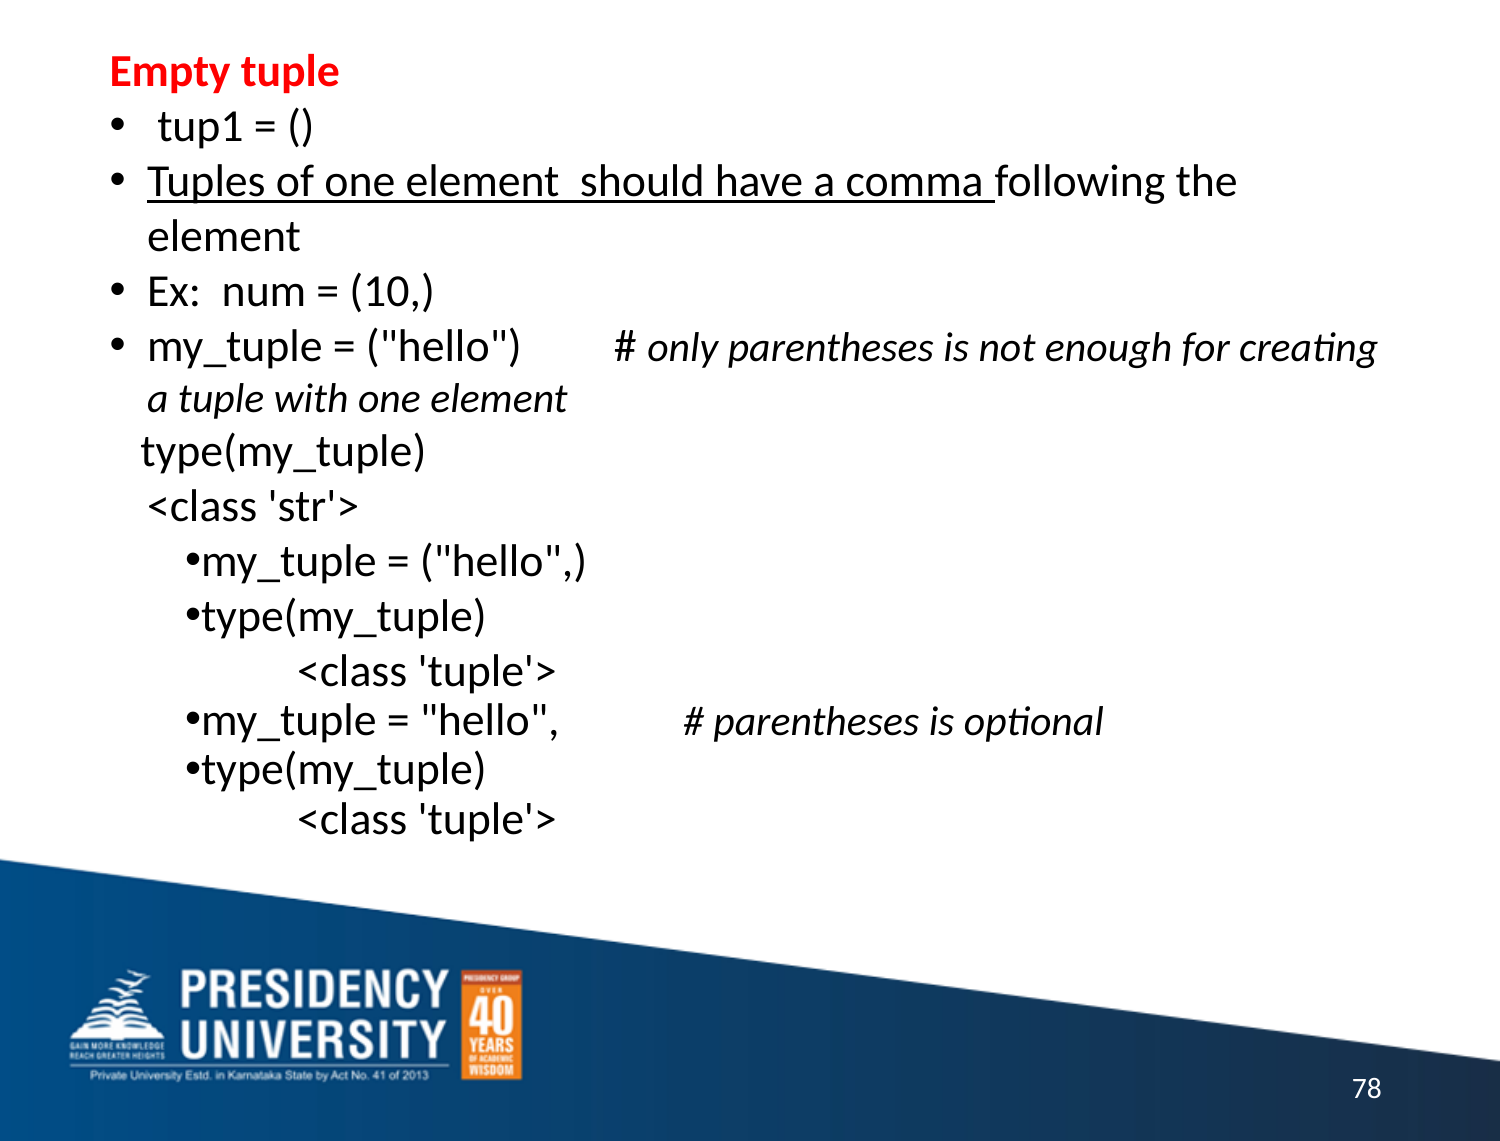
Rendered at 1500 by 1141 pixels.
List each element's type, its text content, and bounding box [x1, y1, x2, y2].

slide_number 78 [1059, 1056, 1397, 1118]
list Empty tuple tup1 = () Tuples of one element should have a comma following the element Ex: num = (10,) my_tuple = ("hello") # only parentheses is not enough for creating a tuple with one element type(my_tuple) <class 'str'> my_tuple = ("hello",) type(my_tuple) <class 'tuple'> my_tuple = "hello", # parentheses is optional type(my_tuple) <class 'tuple'> [94, 33, 1406, 836]
picture [0, 856, 1500, 1141]
